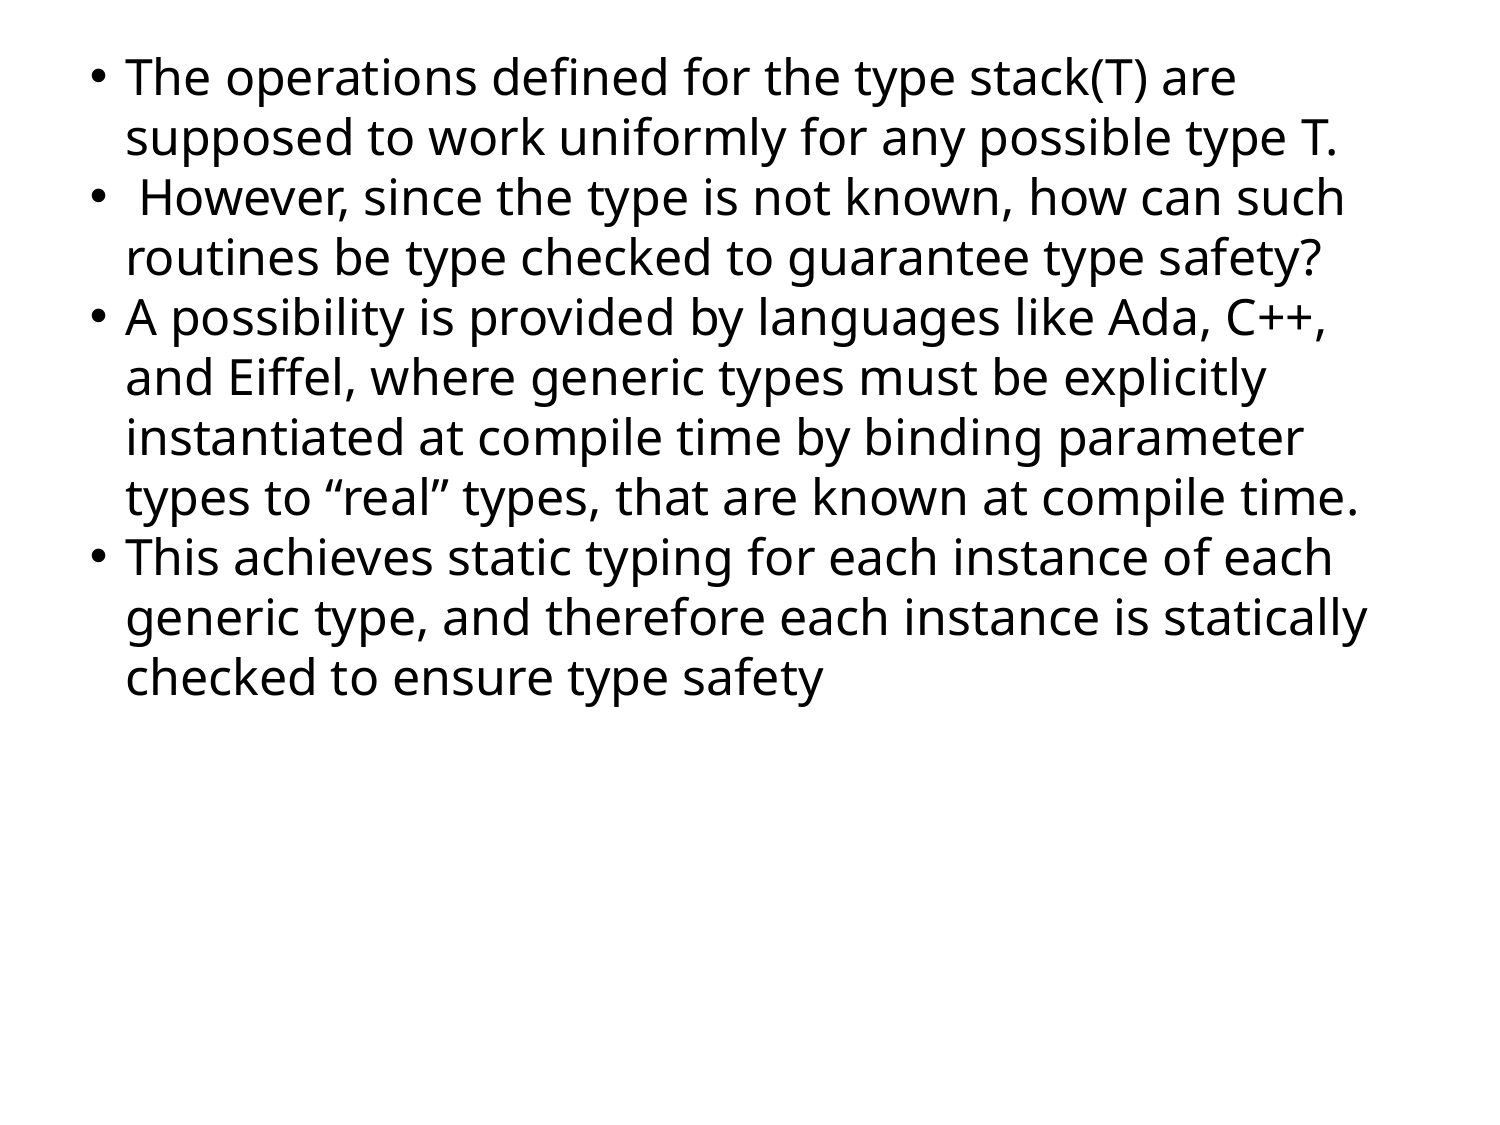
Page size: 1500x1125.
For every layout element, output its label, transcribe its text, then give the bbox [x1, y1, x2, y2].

text_box The operations defined for the type stack(T) are supposed to work uniformly for any possible type T. However, since the type is not known, how can such routines be type checked to guarantee type safety? A possibility is provided by languages like Ada, C++, and Eiffel, where generic types must be explicitly instantiated at compile time by binding parameter types to “real” types, that are known at compile time. This achieves static typing for each instance of each generic type, and therefore each instance is statically checked to ensure type safety [75, 37, 1425, 1005]
